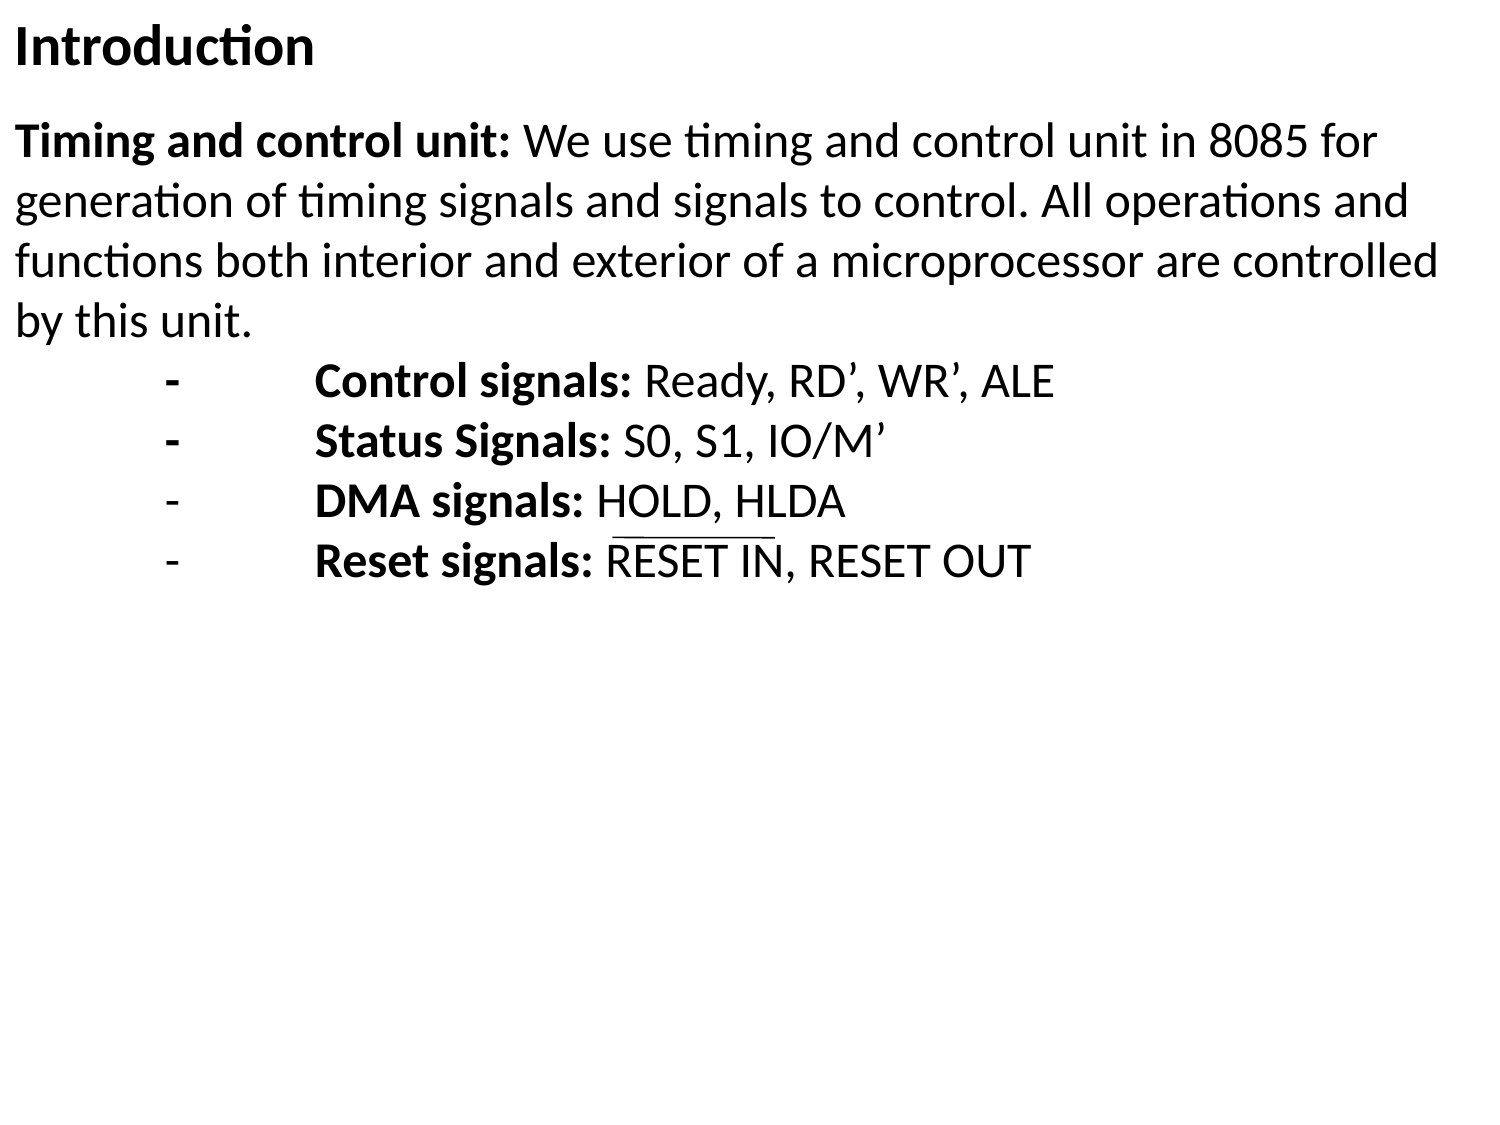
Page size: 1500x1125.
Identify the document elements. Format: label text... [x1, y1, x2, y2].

text_box Timing and control unit: We use timing and control unit in 8085 for generation of timing signals and signals to control. All operations and functions both interior and exterior of a microprocessor are controlled by this unit. - Control signals: Ready, RD’, WR’, ALE - Status Signals: S0, S1, IO/M’ - DMA signals: HOLD, HLDA - Reset signals: RESET IN, RESET OUT [0, 99, 1475, 595]
text_box Introduction [0, 0, 1475, 85]
